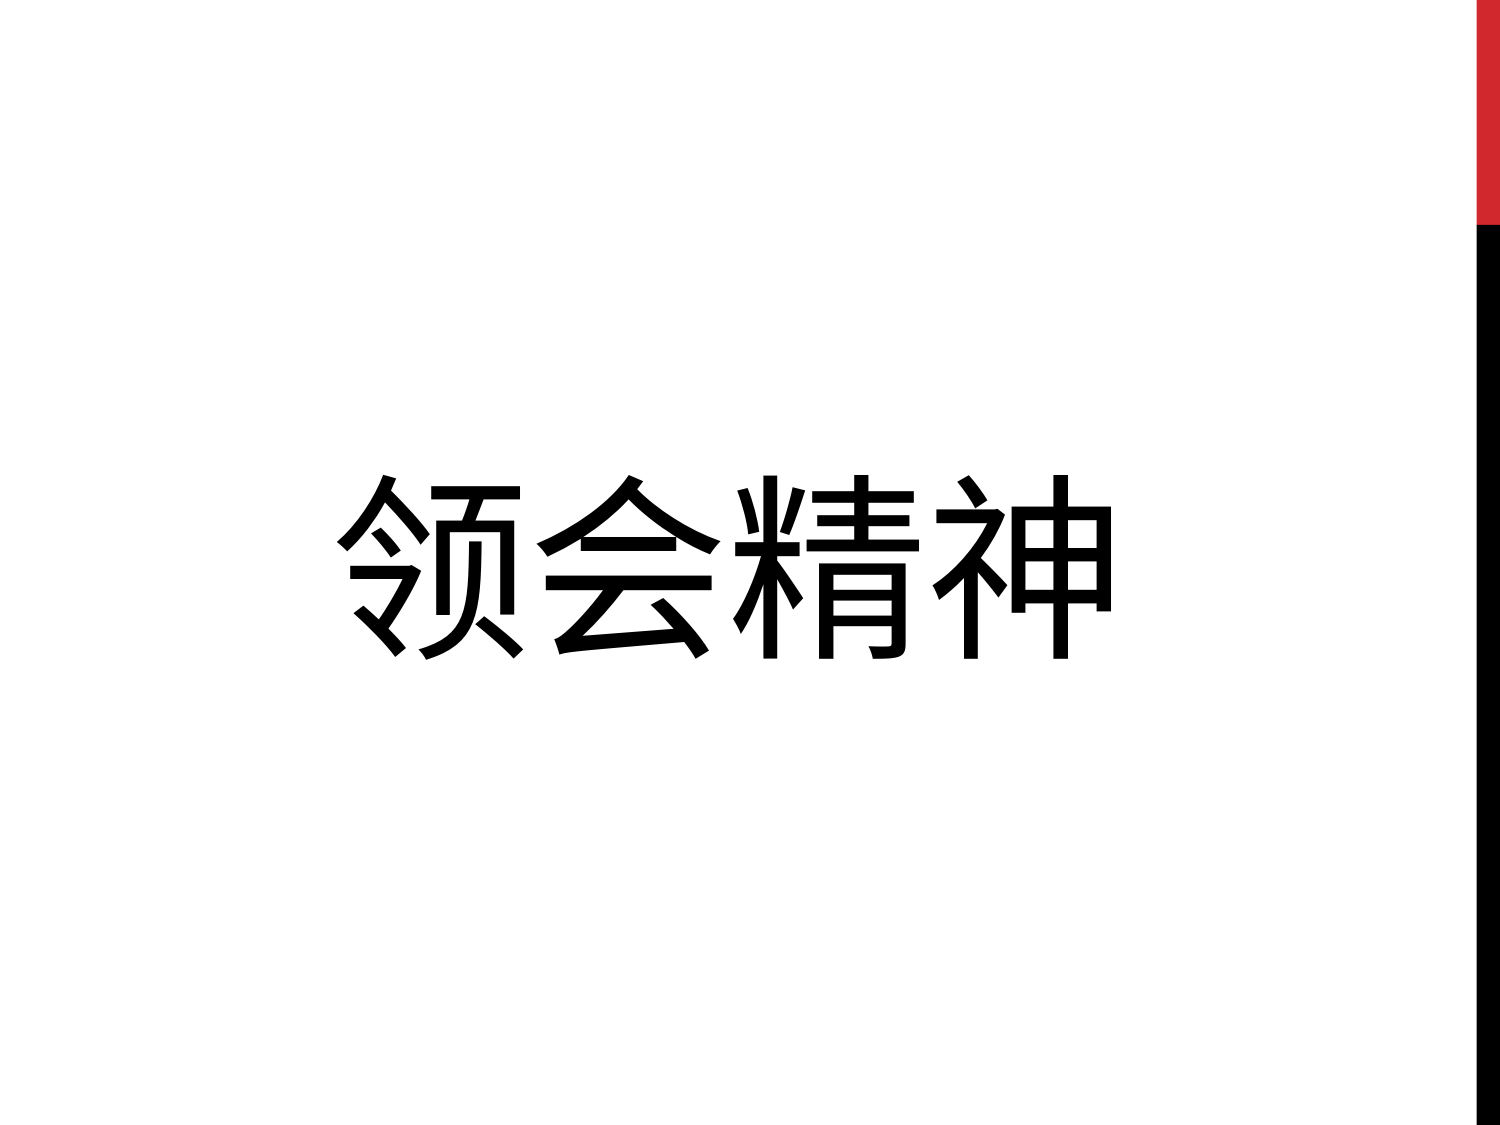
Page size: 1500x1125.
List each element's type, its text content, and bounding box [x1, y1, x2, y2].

title 领会精神 [53, 503, 1404, 691]
